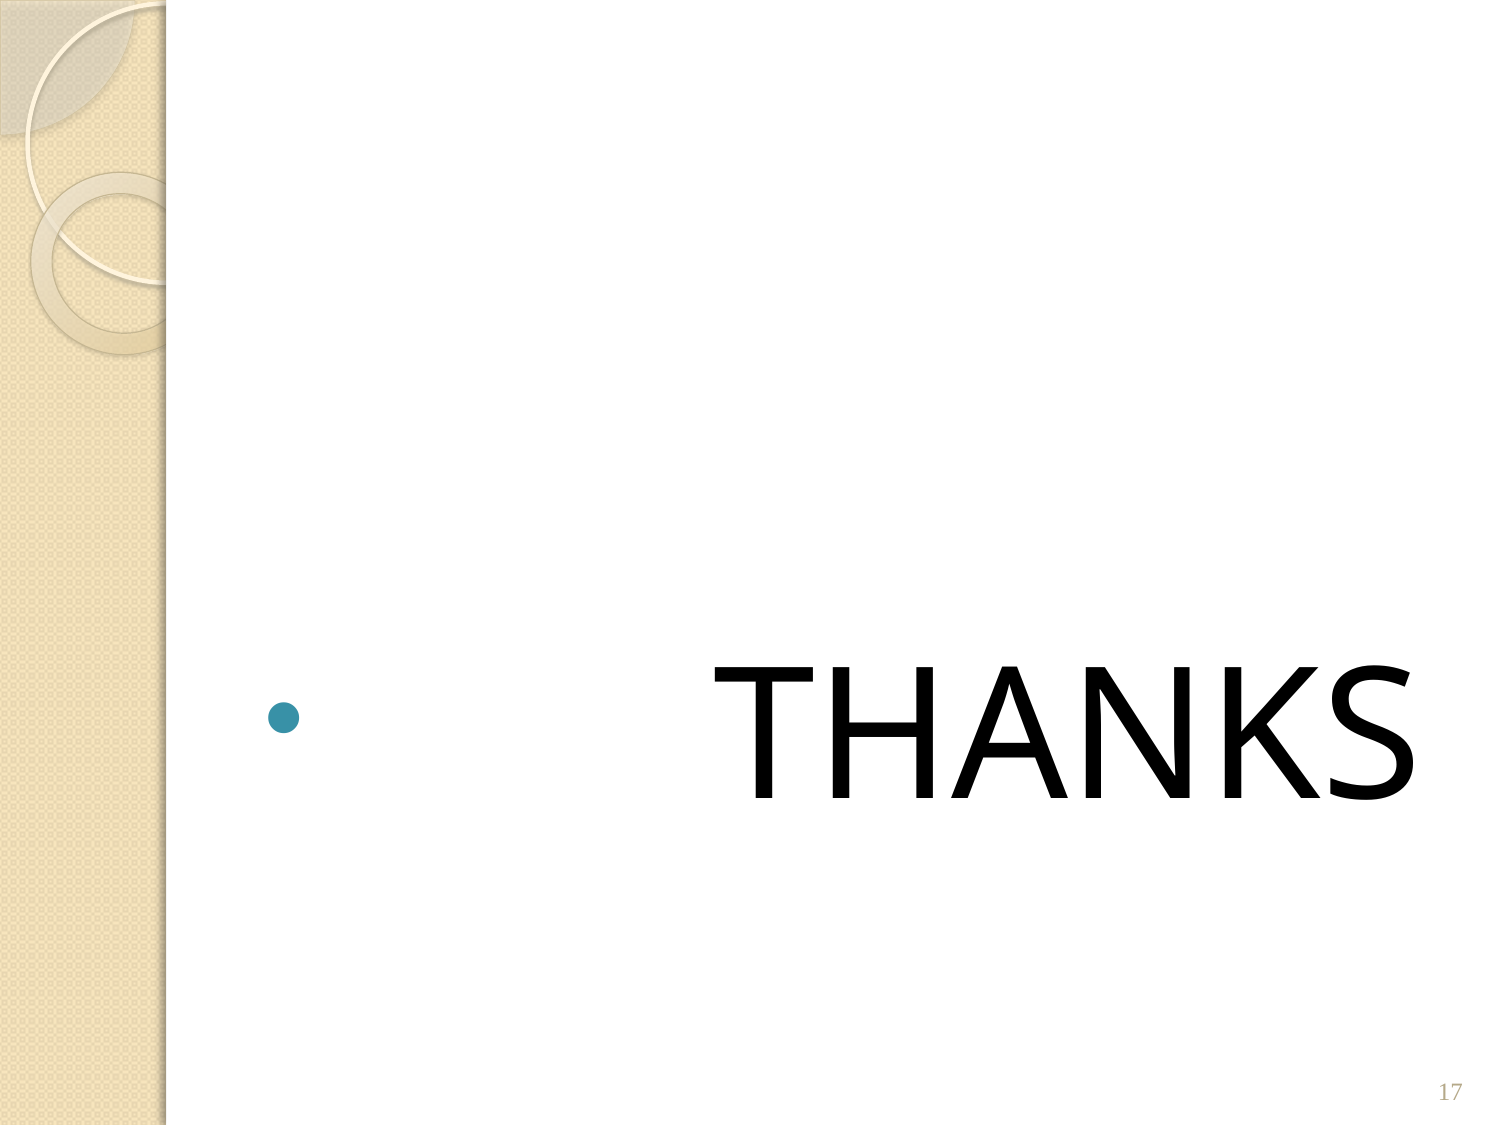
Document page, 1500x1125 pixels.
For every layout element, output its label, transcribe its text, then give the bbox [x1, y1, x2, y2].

slide_number 17 [1413, 1034, 1488, 1113]
list THANKS [235, 237, 1466, 1026]
